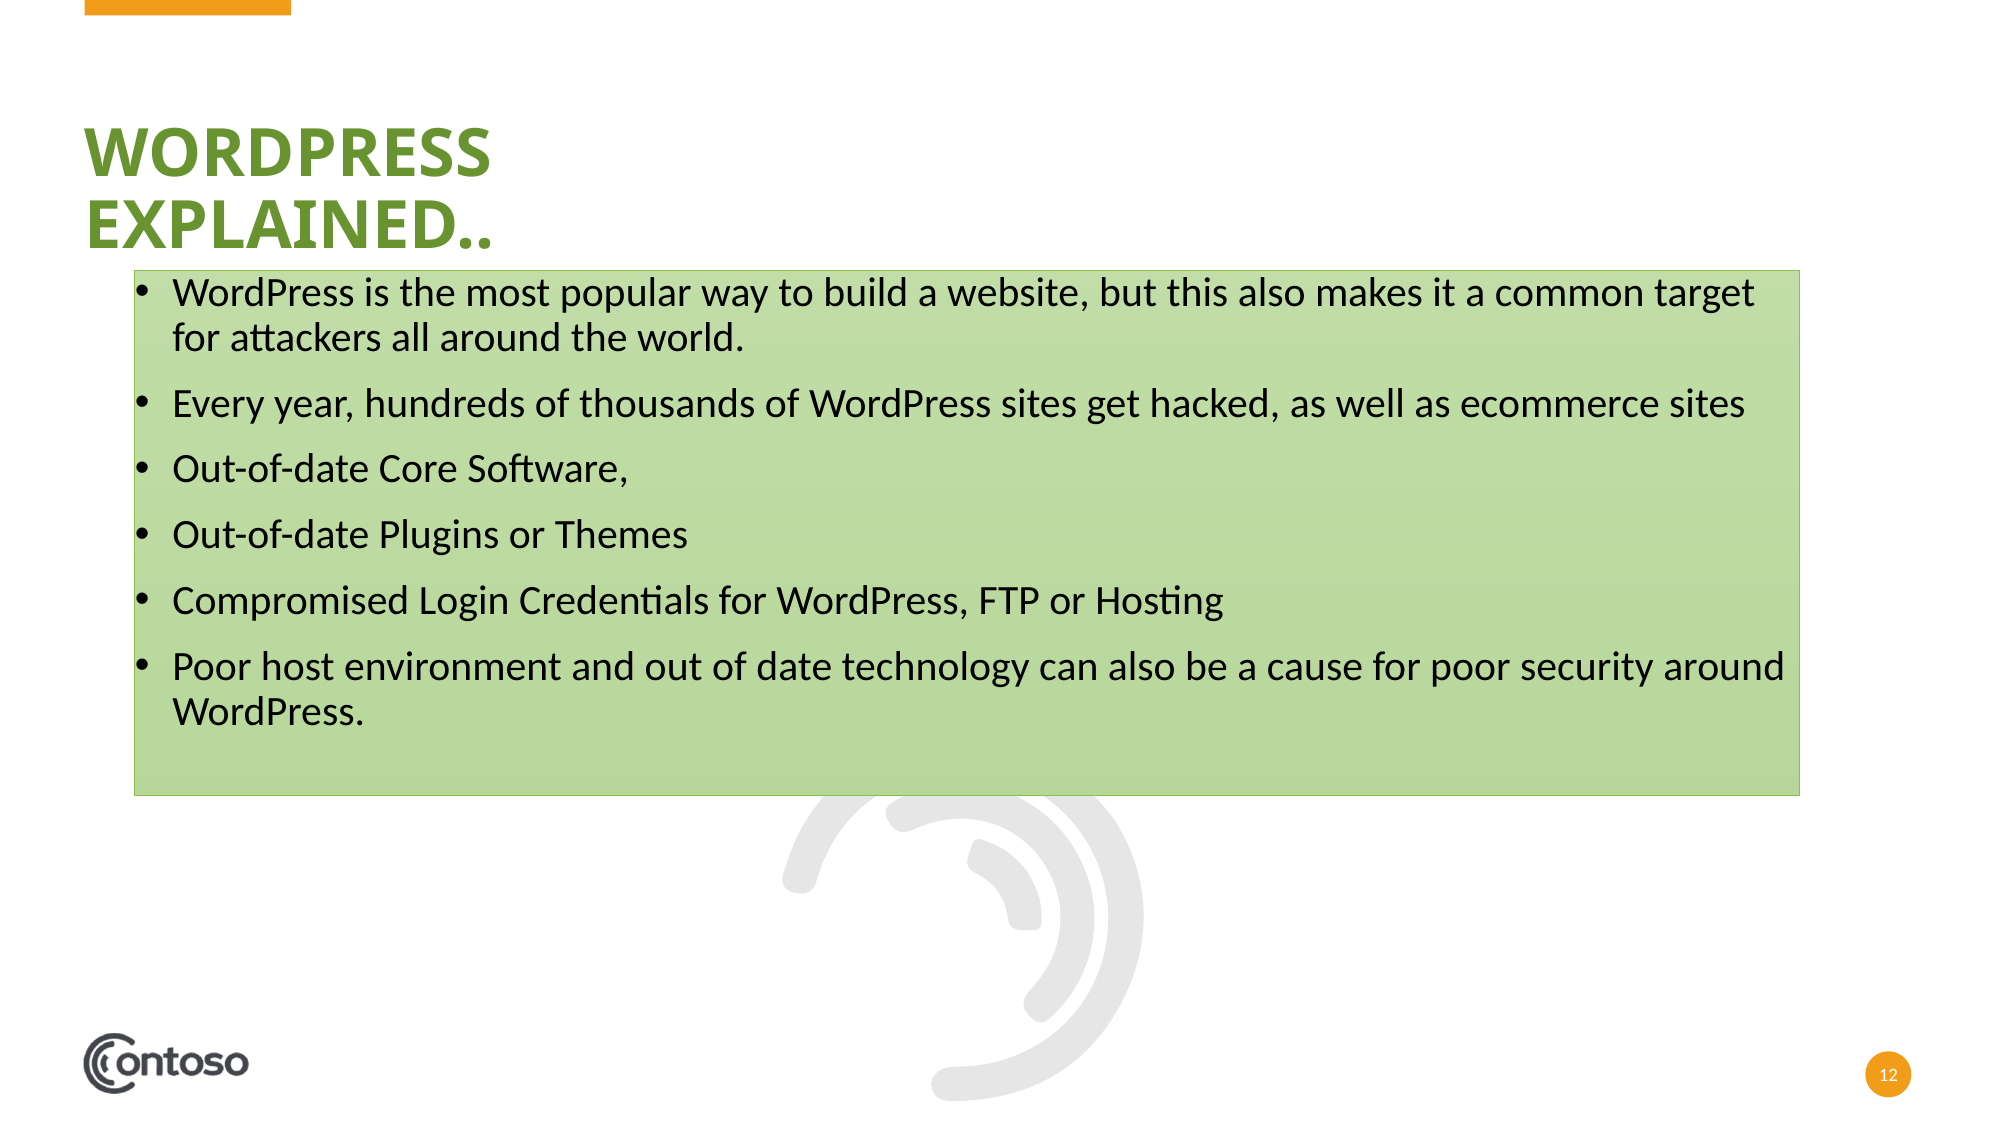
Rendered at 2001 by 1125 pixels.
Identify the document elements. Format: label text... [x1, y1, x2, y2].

list WordPress is the most popular way to build a website, but this also makes it a common target for attackers all around the world. Every year, hundreds of thousands of WordPress sites get hacked, as well as ecommerce sites Out-of-date Core Software, Out-of-date Plugins or Themes Compromised Login Credentials for WordPress, FTP or Hosting Poor host environment and out of date technology can also be a cause for poor security around WordPress. [134, 270, 1800, 796]
slide_number 12 [1864, 1059, 1913, 1090]
title WORDPRESS EXPLAINED.. [84, 81, 895, 300]
